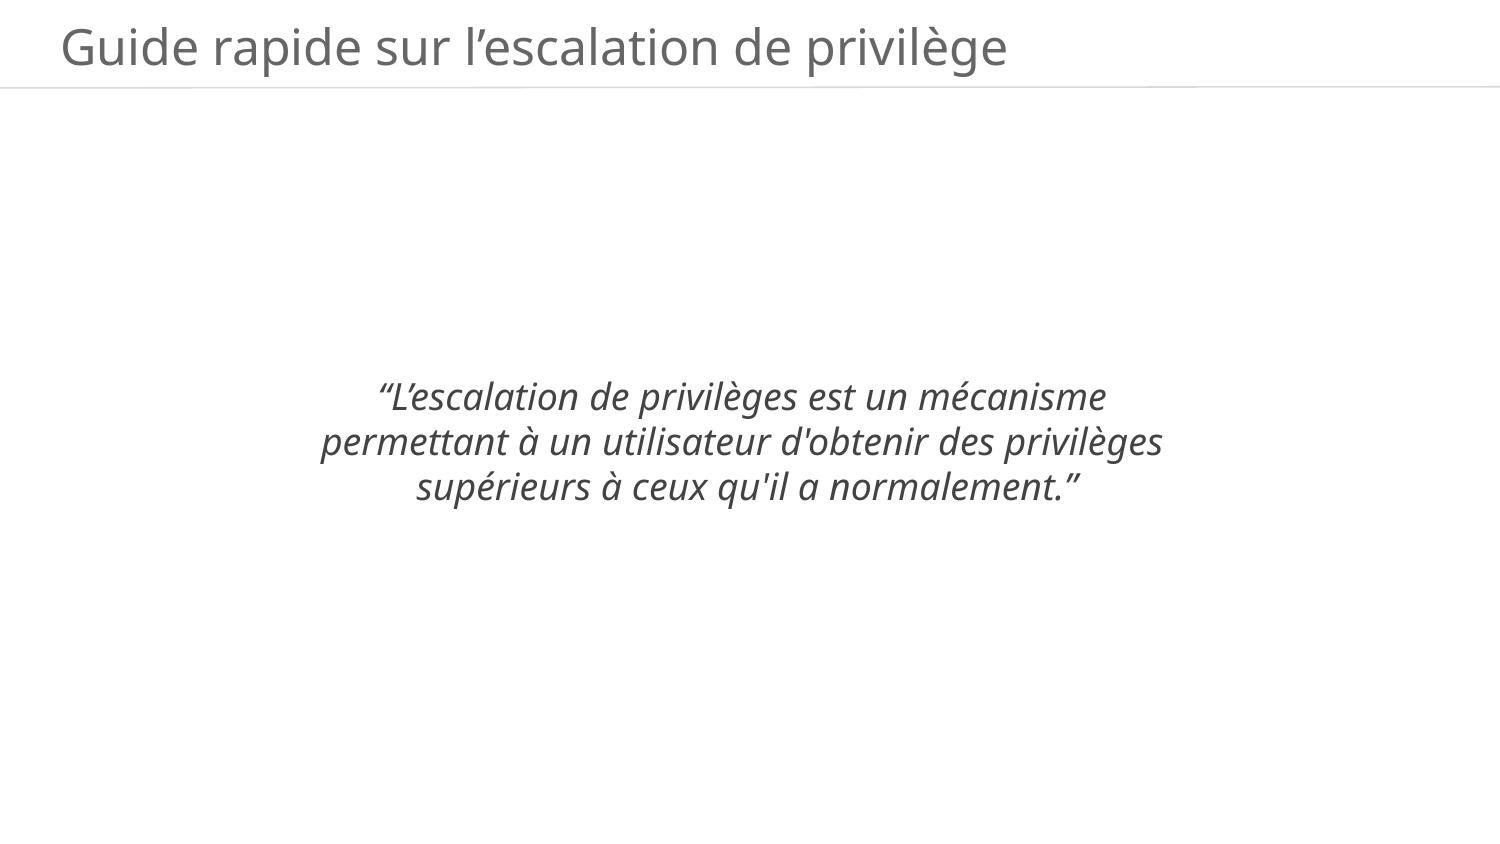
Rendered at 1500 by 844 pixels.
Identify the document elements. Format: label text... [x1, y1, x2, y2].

text_box Guide rapide sur l’escalation de privilège [44, 0, 1455, 85]
text_box “L’escalation de privilèges est un mécanisme permettant à un utilisateur d'obtenir des privilèges supérieurs à ceux qu'il a normalement.” [42, 106, 1453, 774]
